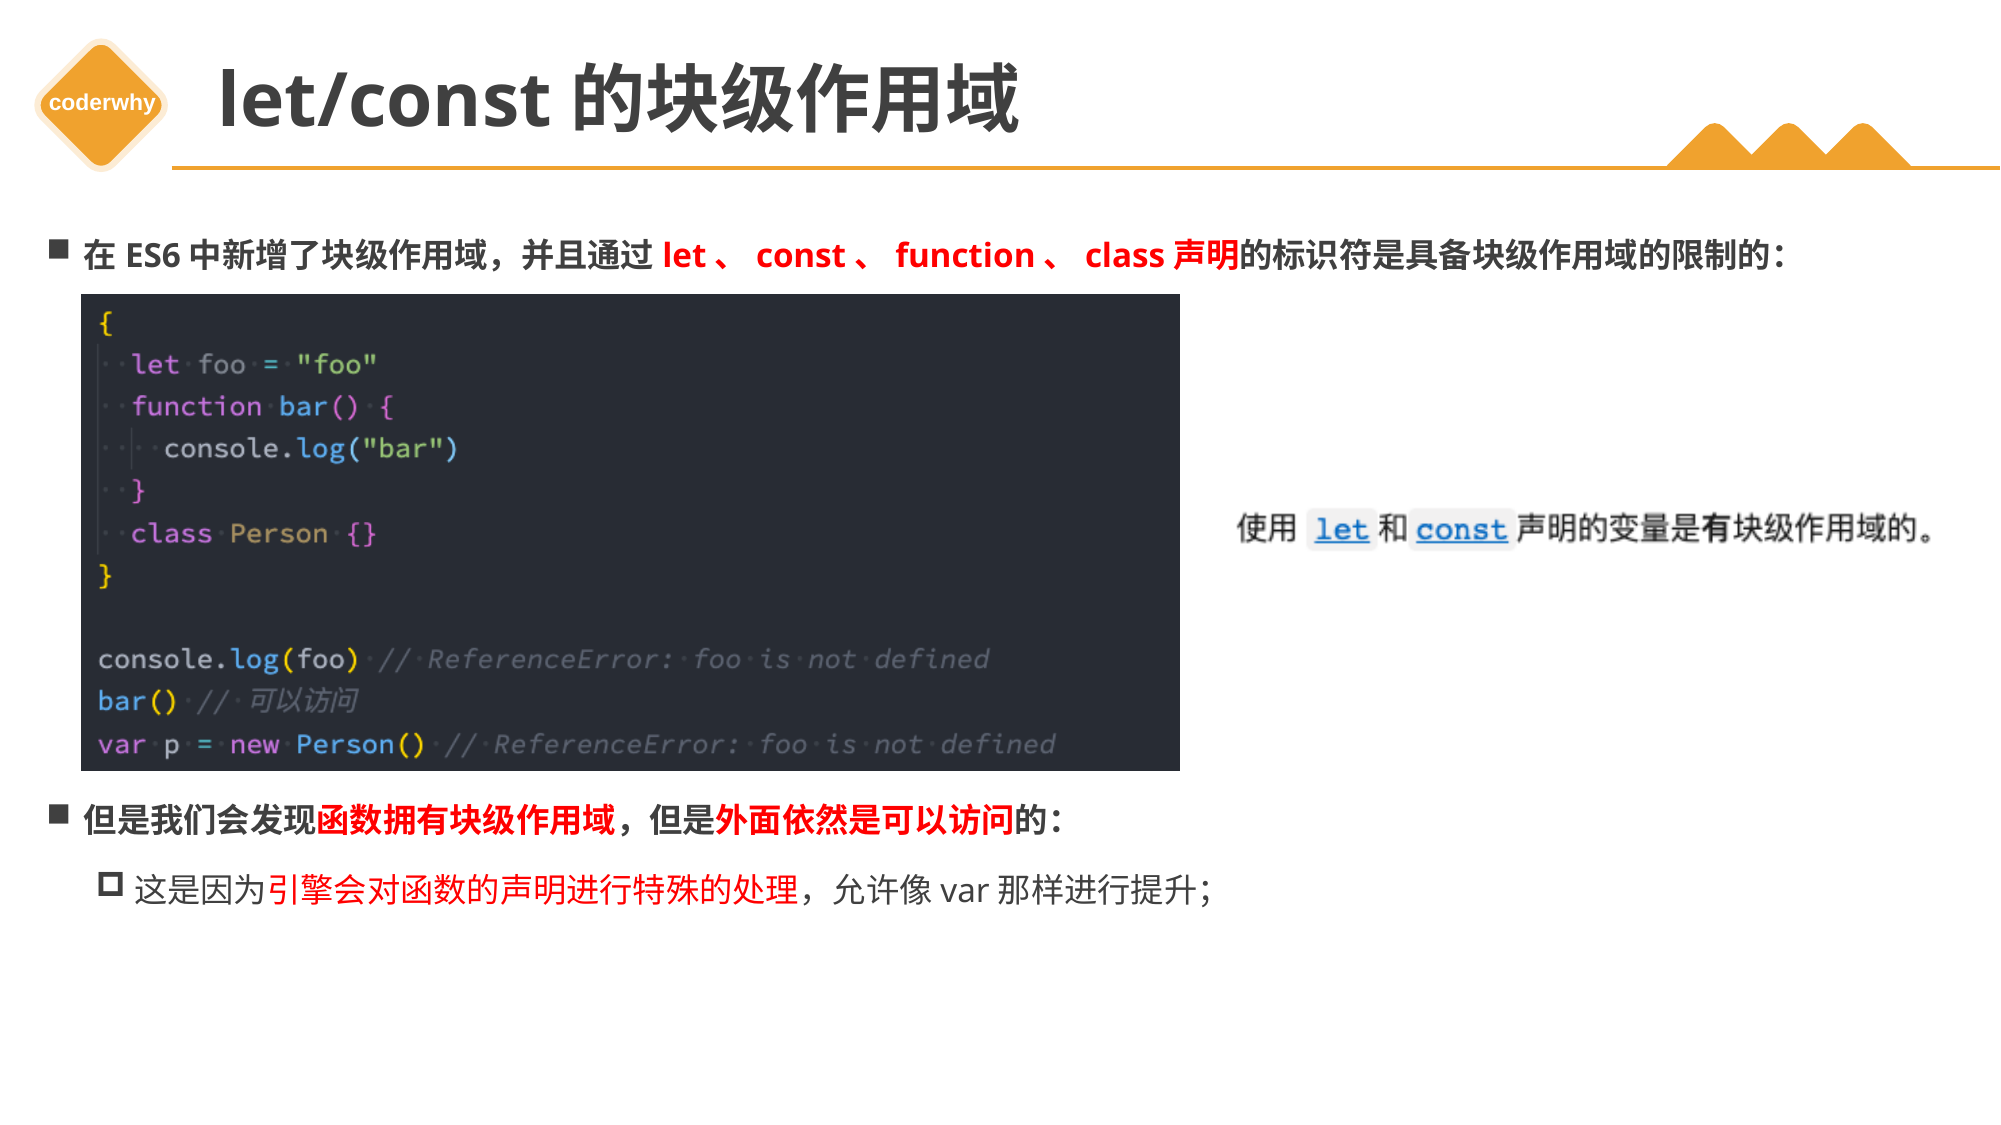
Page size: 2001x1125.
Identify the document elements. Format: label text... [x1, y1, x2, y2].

picture [81, 294, 1180, 771]
list 在ES6中新增了块级作用域，并且通过let、const、function、class声明的标识符是具备块级作用域的限制的： 但是我们会发现函数拥有块级作用域，但是外面依然是可以访问的： 这是因为引擎会对函数的声明进行特殊的处理，允许像var那样进行提升； [31, 206, 1979, 1100]
title let/const的块级作用域 [202, 43, 1857, 161]
picture [1226, 497, 1969, 563]
